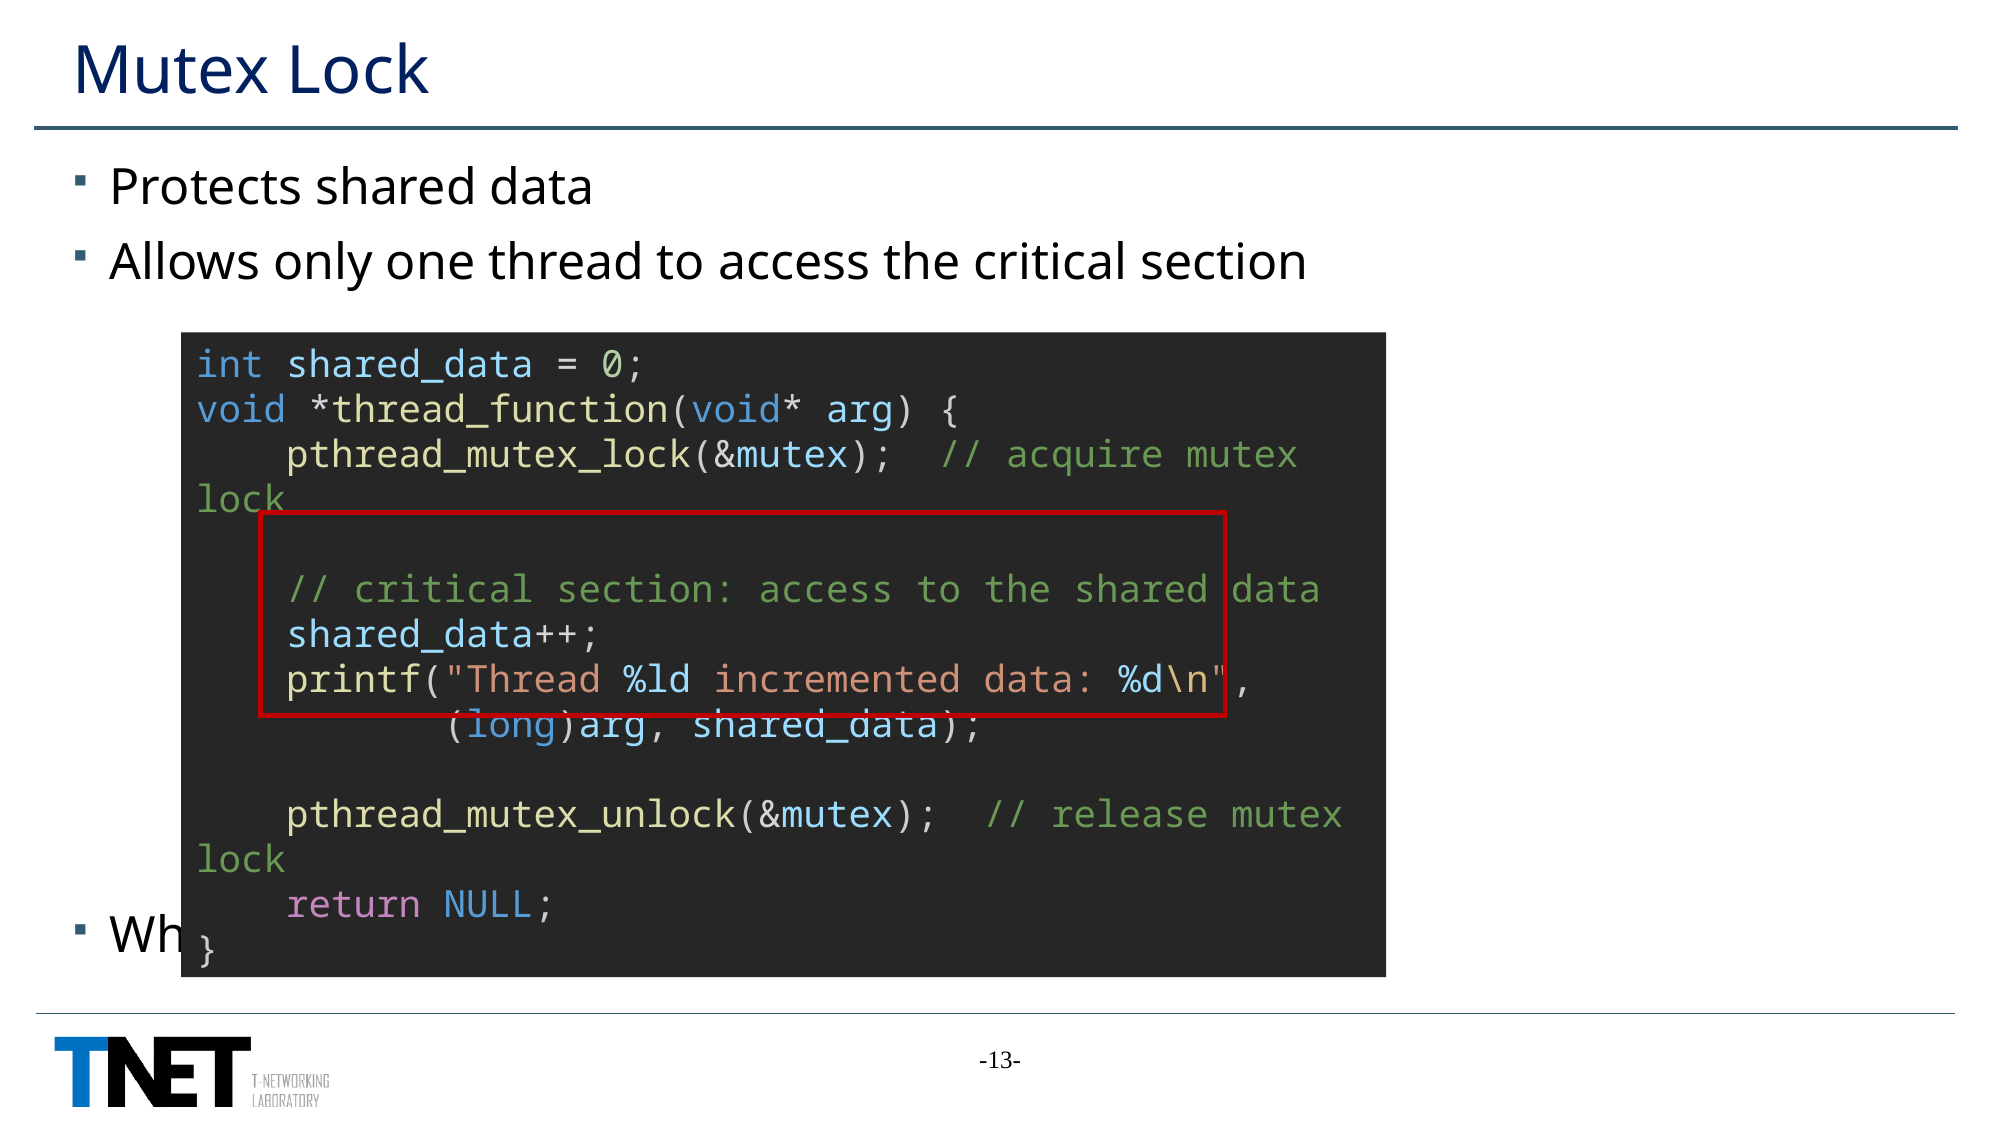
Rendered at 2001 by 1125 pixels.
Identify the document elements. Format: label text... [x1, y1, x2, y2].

picture [54, 1036, 330, 1109]
list Protects shared data Allows only one thread to access the critical section What if most of the accesses are reads? [57, 154, 1923, 998]
slide_number -13- [774, 1036, 1225, 1097]
text_box [259, 512, 1226, 716]
title Mutex Lock [57, 28, 1923, 123]
text_box int shared_data = 0; void *thread_function(void* arg) { pthread_mutex_lock(&mutex); // acquire mutex lock // critical section: access to the shared data shared_data++; printf("Thread %ld incremented data: %d\n", (long)arg, shared_data); pthread_mutex_unlock(&mutex); // release mutex lock return NULL; } [181, 332, 1387, 978]
